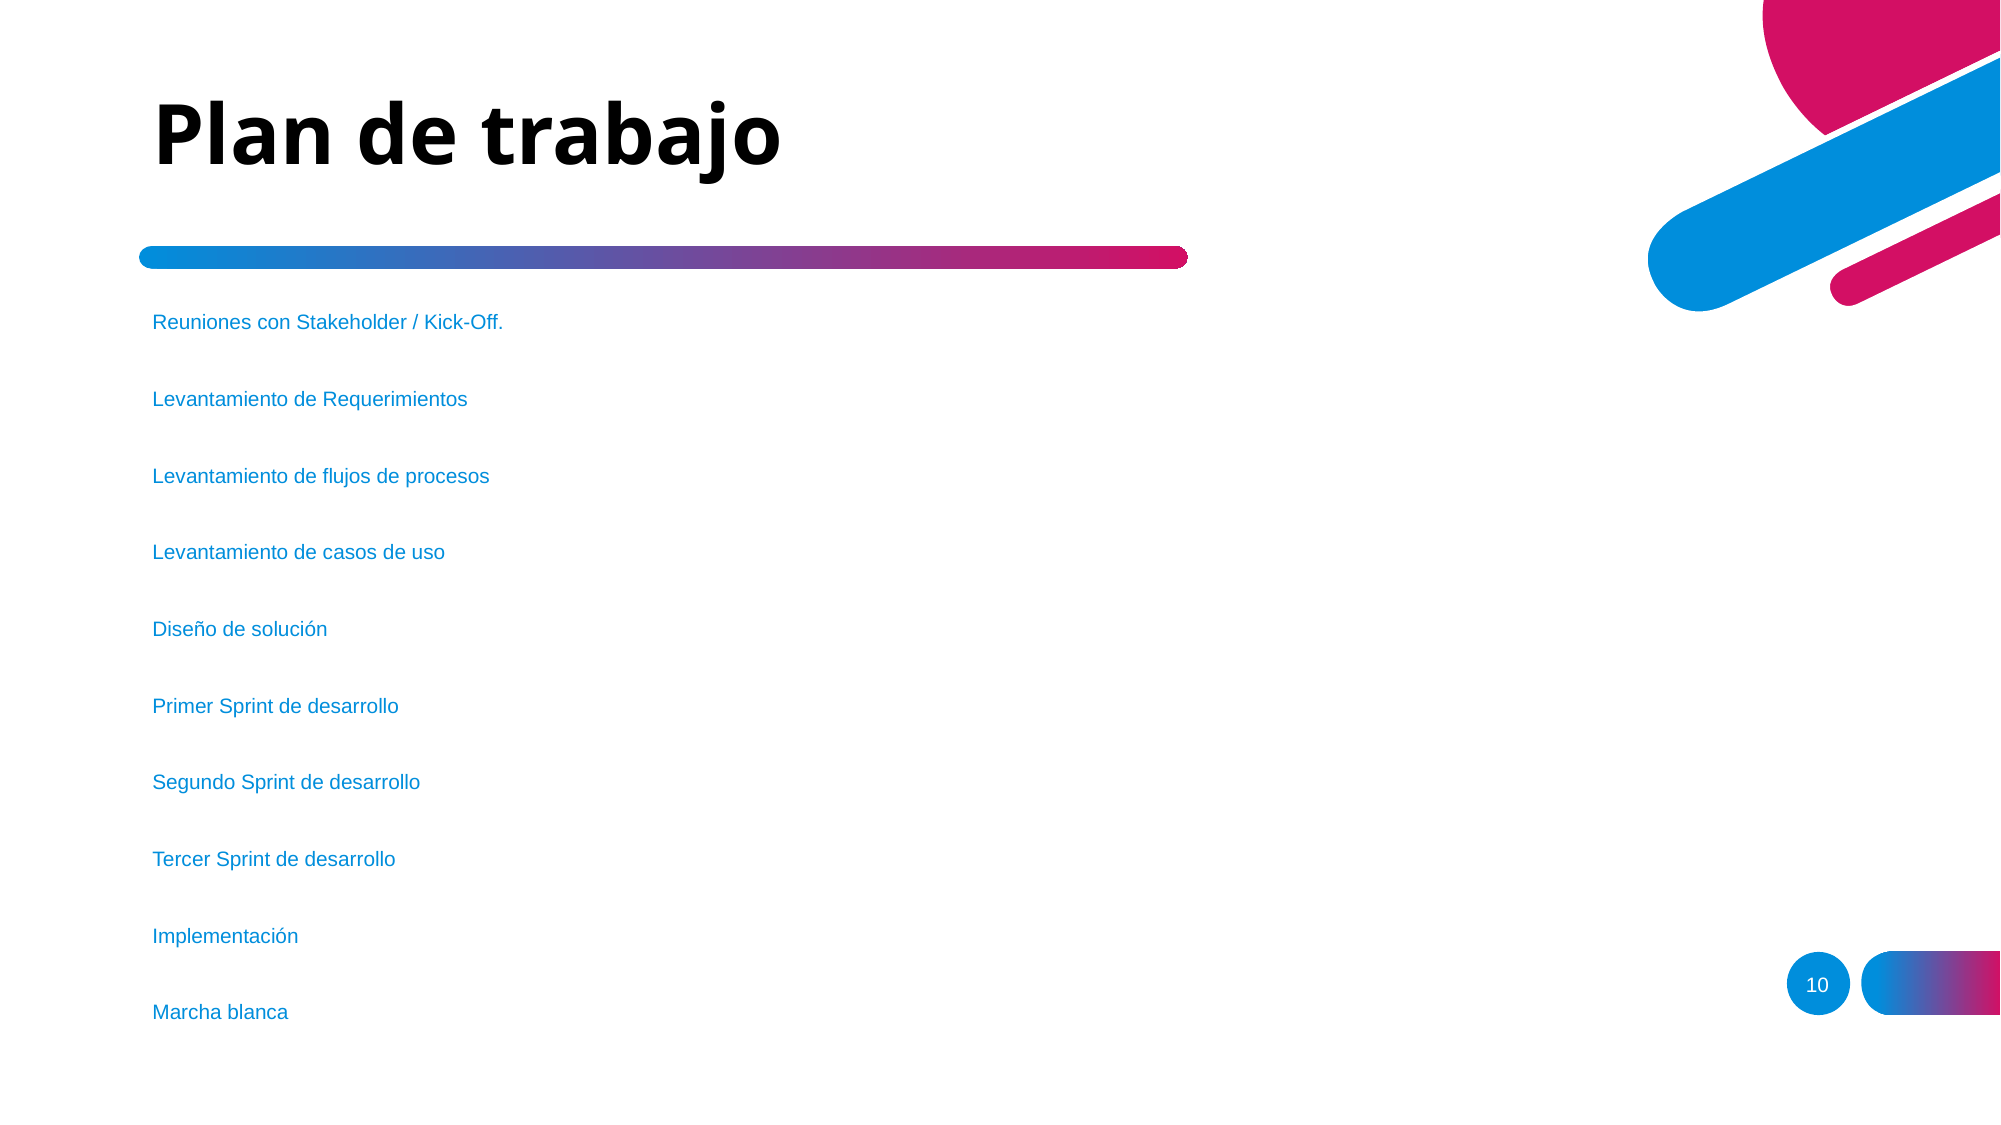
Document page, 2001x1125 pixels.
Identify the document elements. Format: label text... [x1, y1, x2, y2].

slide_number 10 [1772, 954, 1863, 1015]
footer Reuniones con Stakeholder / Kick-Off. [137, 291, 813, 352]
text_box Segundo Sprint de desarrollo [137, 751, 813, 812]
text_box Marcha blanca [137, 981, 813, 1042]
text_box Levantamiento de Requerimientos [137, 368, 813, 429]
text_box Diseño de solución [137, 598, 813, 658]
title Plan de trabajo [137, 59, 1623, 215]
text_box Levantamiento de flujos de procesos [137, 444, 813, 505]
text_box Primer Sprint de desarrollo [137, 674, 813, 735]
text_box Tercer Sprint de desarrollo [137, 828, 813, 888]
text_box Levantamiento de casos de uso [137, 521, 813, 582]
text_box Implementación [137, 904, 813, 965]
